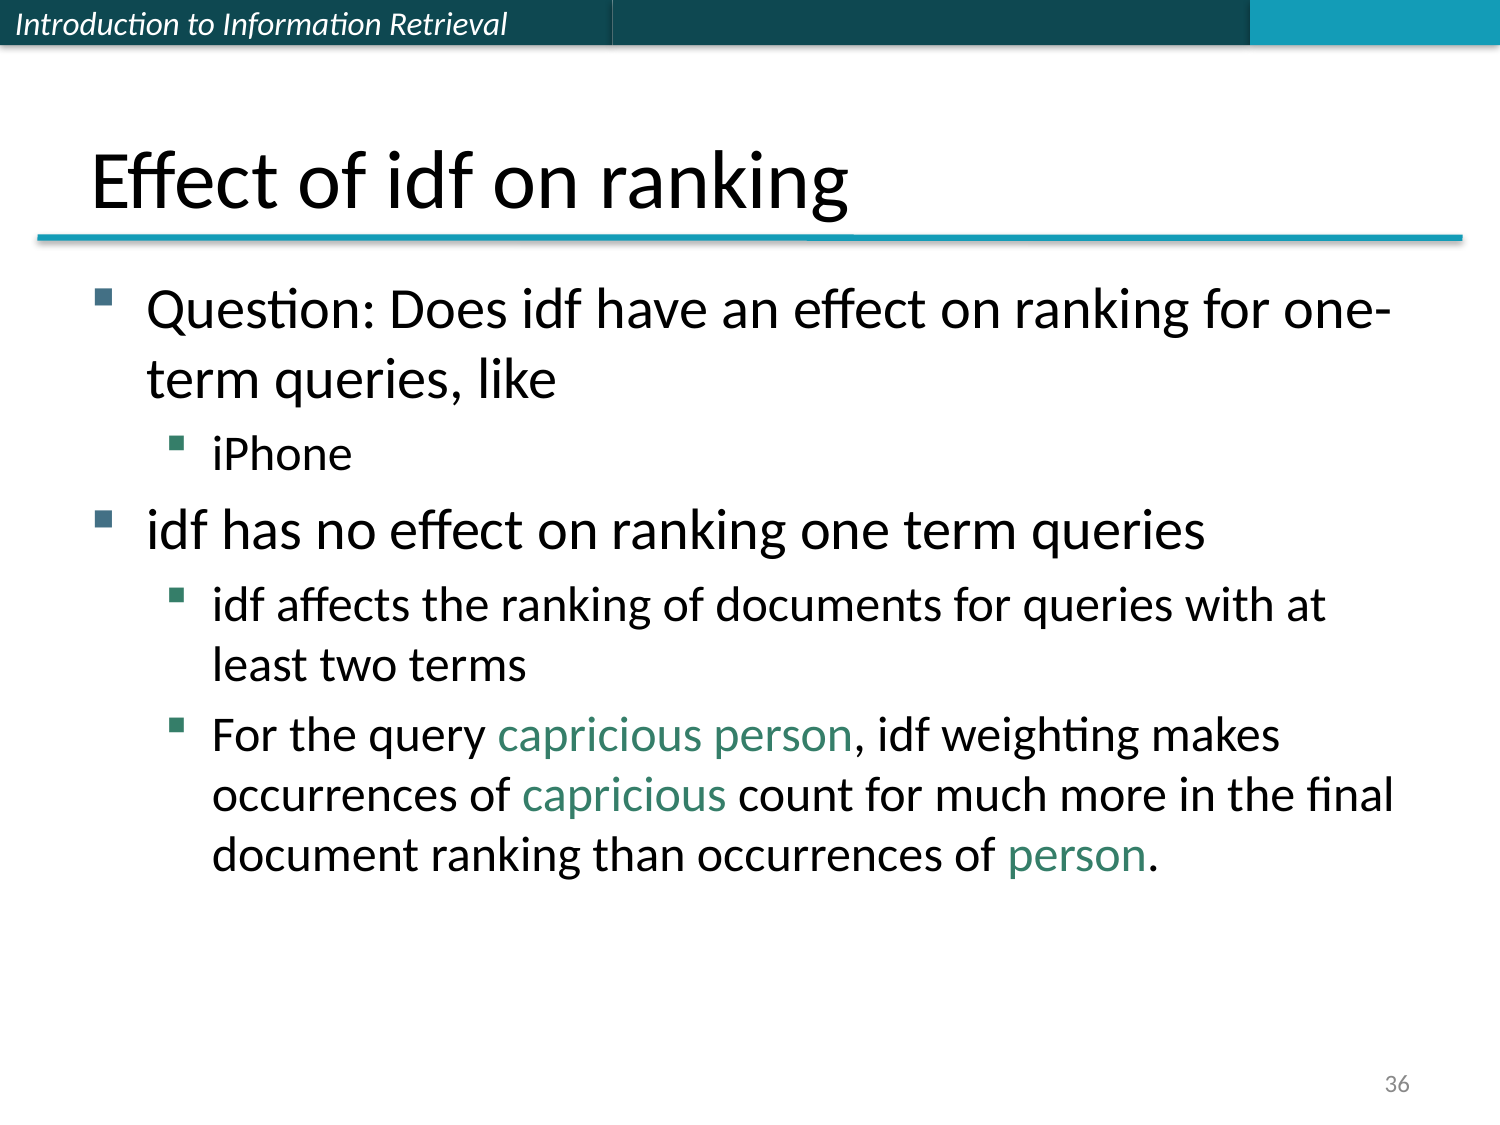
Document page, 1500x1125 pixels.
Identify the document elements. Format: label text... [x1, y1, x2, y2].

slide_number 36 [1074, 1062, 1425, 1103]
title Effect of idf on ranking [75, 45, 1425, 233]
list Question: Does idf have an effect on ranking for one-term queries, like iPhone idf has no effect on ranking one term queries idf affects the ranking of documents for queries with at least two terms For the query capricious person, idf weighting makes occurrences of capricious count for much more in the final document ranking than occurrences of person. [75, 262, 1425, 1075]
